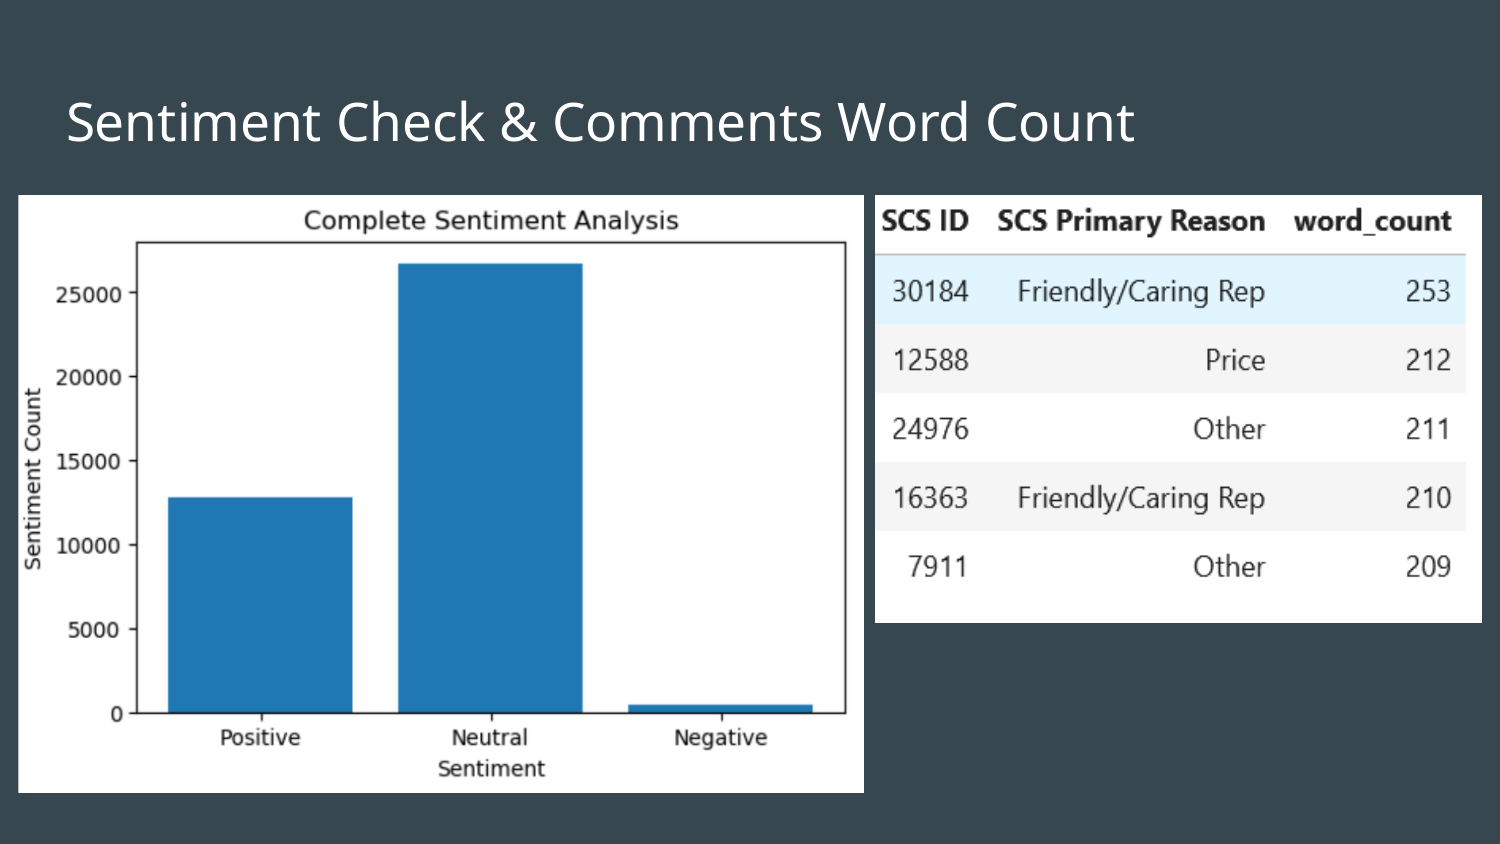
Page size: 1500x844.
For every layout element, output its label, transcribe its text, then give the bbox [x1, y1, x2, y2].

picture [875, 195, 1482, 623]
picture [18, 195, 865, 793]
title Sentiment Check & Comments Word Count [51, 72, 1449, 167]
